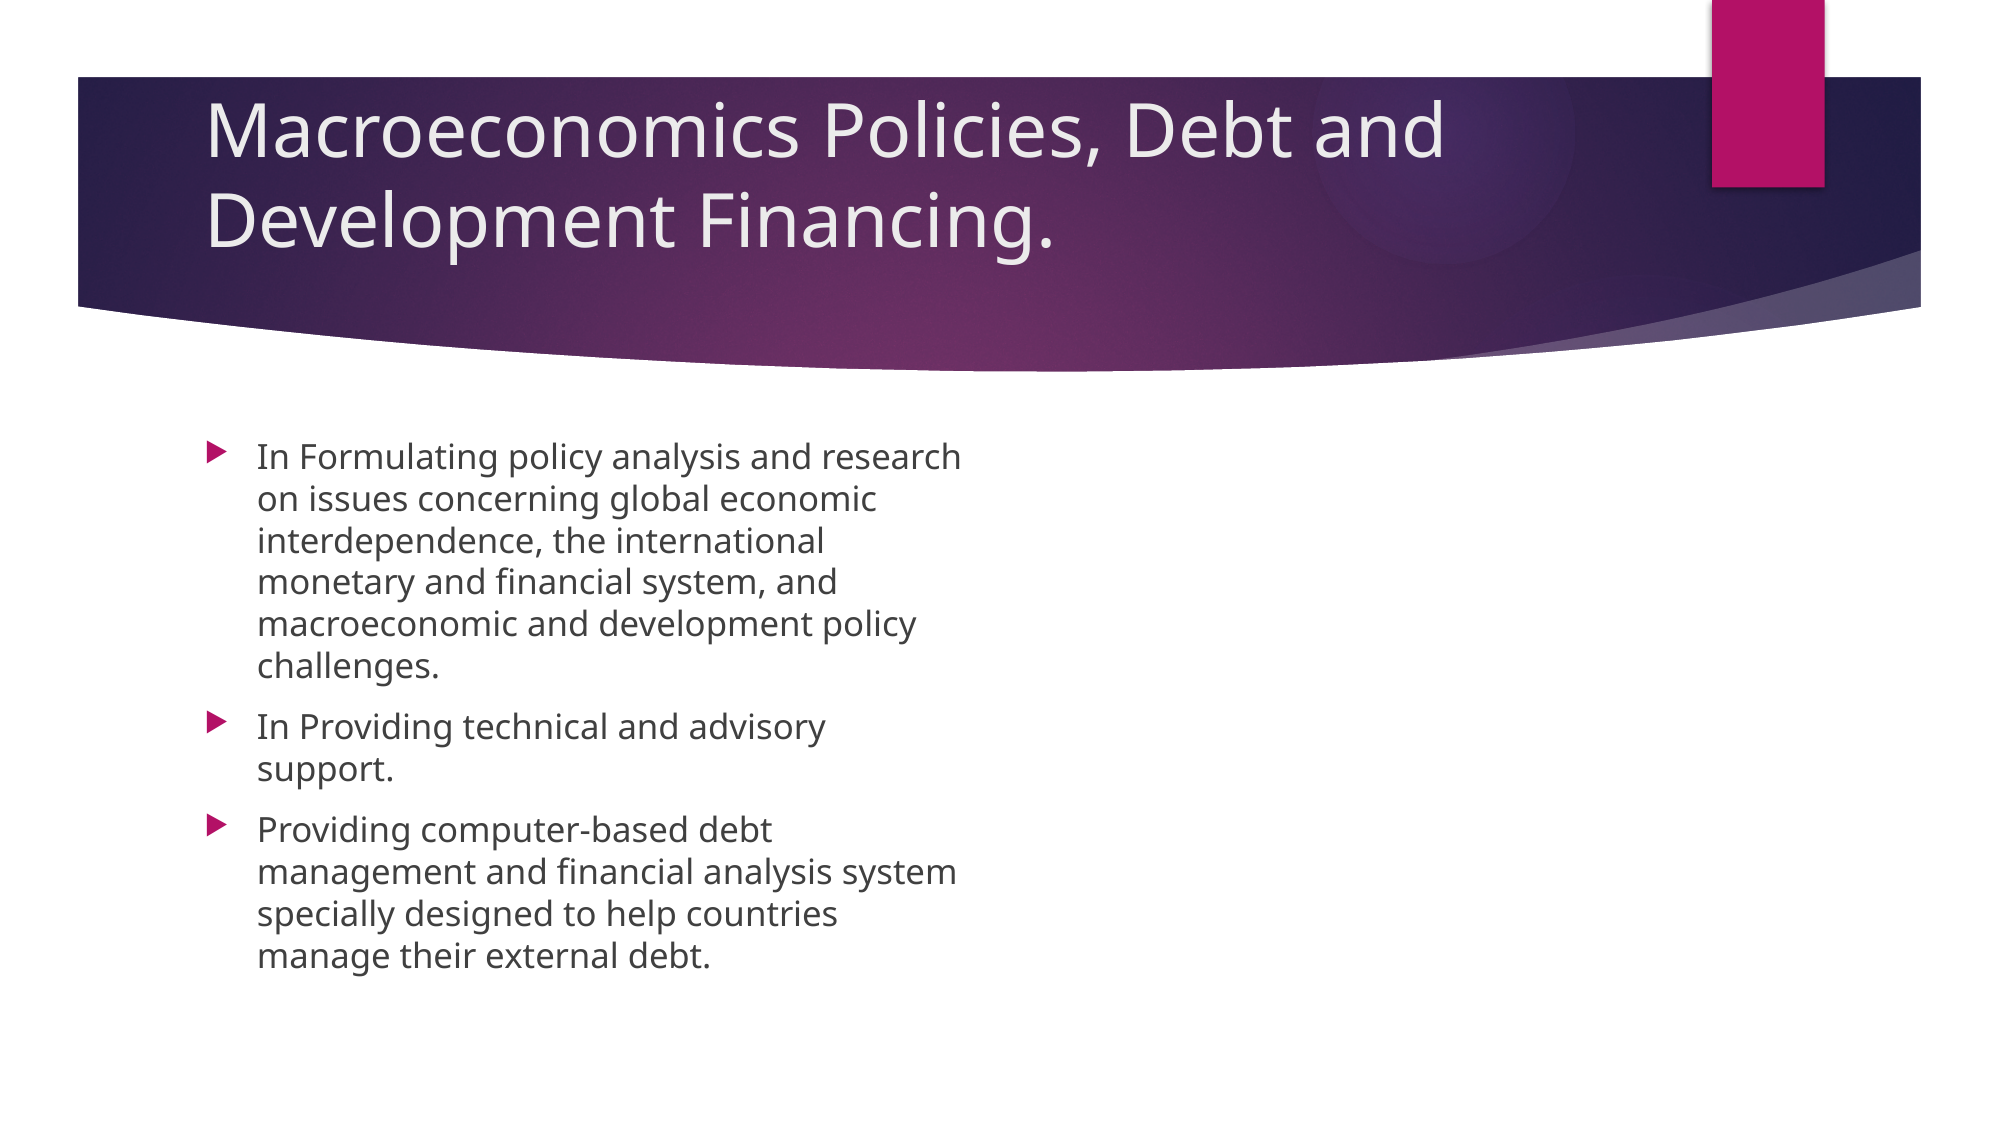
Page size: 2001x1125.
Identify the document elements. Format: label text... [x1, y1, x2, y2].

title Macroeconomics Policies, Debt and Development Financing. [189, 159, 1627, 276]
list In Formulating policy analysis and research on issues concerning global economic interdependence, the international monetary and financial system, and macroeconomic and development policy challenges. In Providing technical and advisory support. Providing computer-based debt management and financial analysis system specially designed to help countries manage their external debt. [189, 427, 981, 988]
